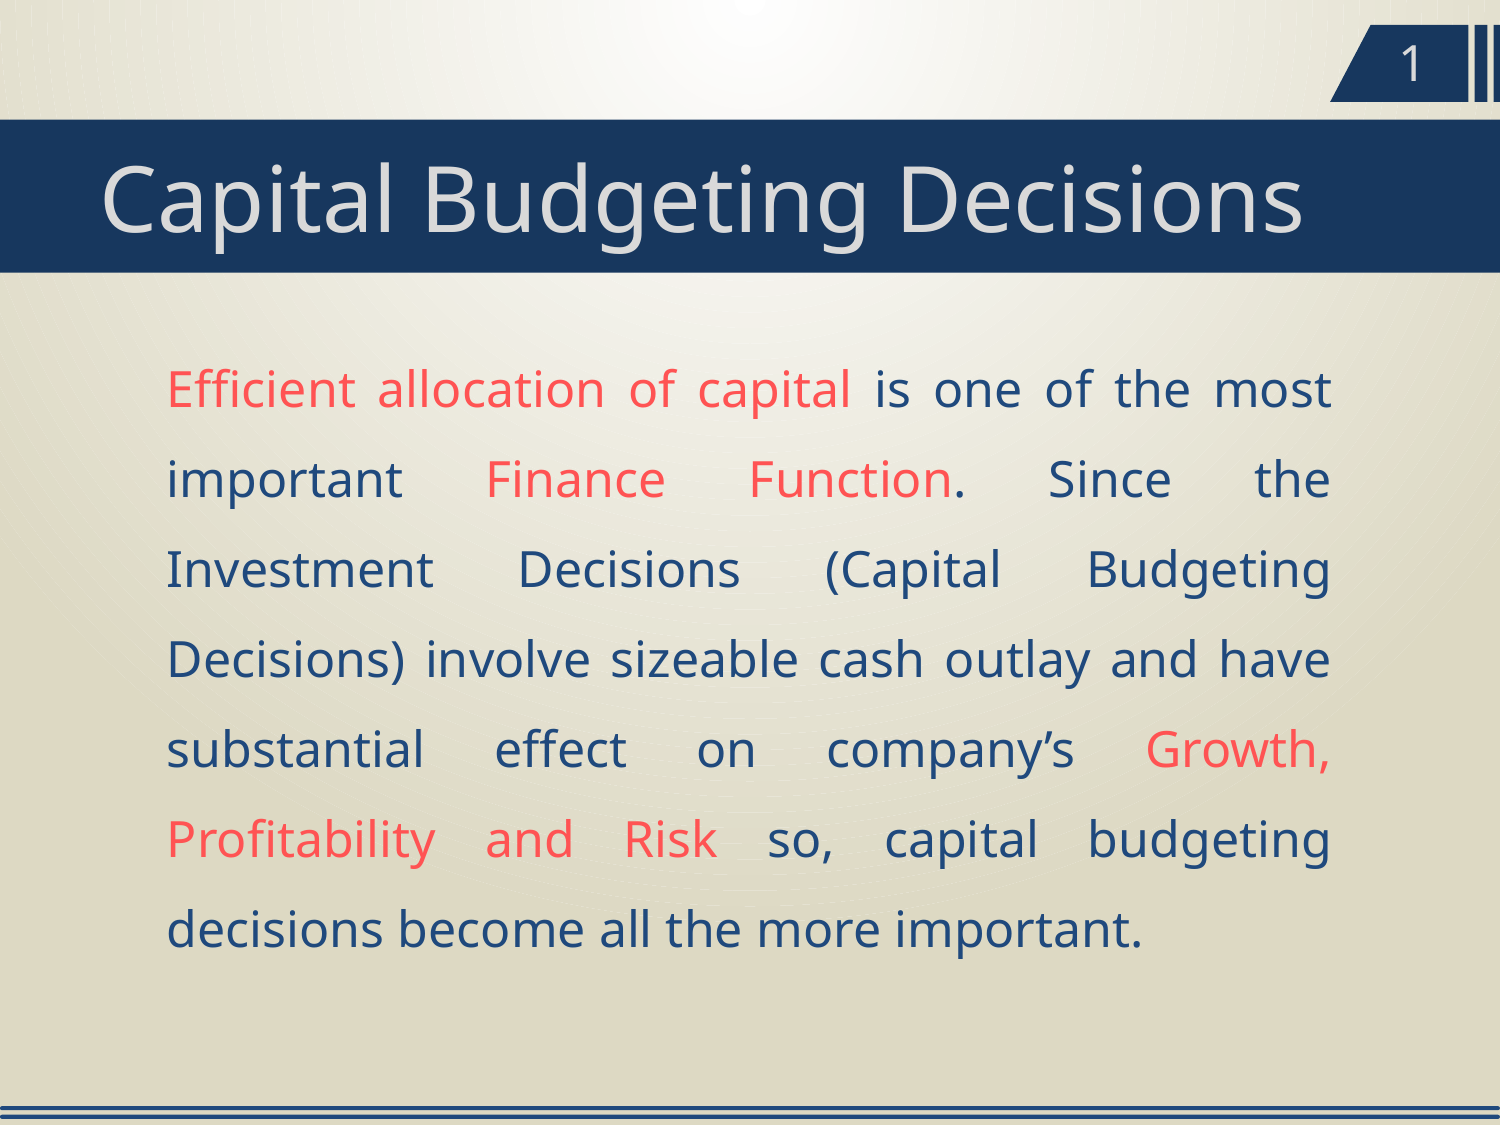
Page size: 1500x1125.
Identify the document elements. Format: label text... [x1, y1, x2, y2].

text_box Efficient allocation of capital is one of the most important Finance Function. Since the Investment Decisions (Capital Budgeting Decisions) involve sizeable cash outlay and have substantial effect on company’s Growth, Profitability and Risk so, capital budgeting decisions become all the more important. [152, 320, 1348, 965]
text_box Capital Budgeting Decisions [84, 133, 1408, 259]
text_box 1 [1384, 24, 1452, 99]
